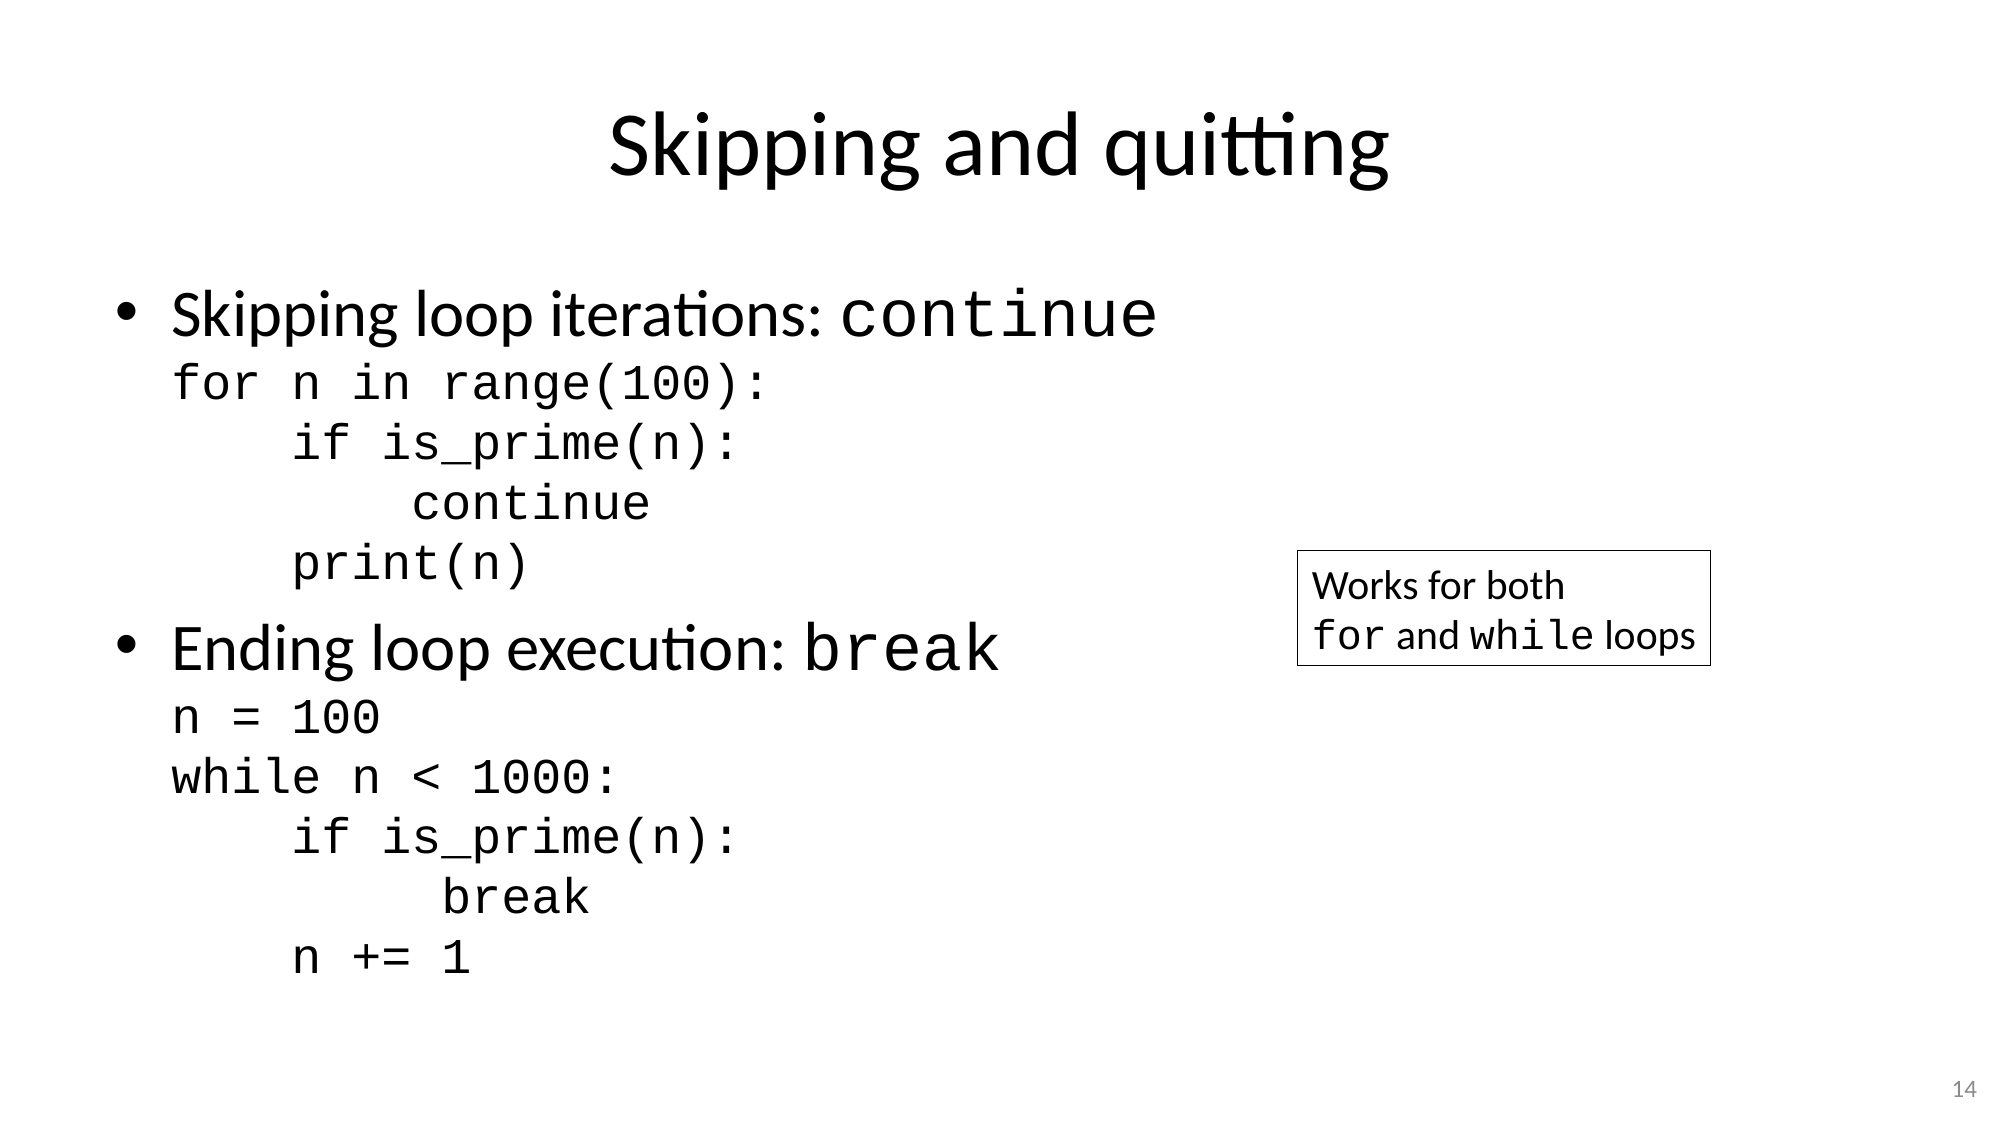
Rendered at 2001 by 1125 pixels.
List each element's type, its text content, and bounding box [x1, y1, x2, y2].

list Skipping loop iterations: continue for n in range(100): if is_prime(n): continue print(n) Ending loop execution: break n = 100 while n < 1000: if is_prime(n): break n += 1 [99, 262, 1900, 1005]
title Skipping and quitting [99, 45, 1900, 233]
slide_number 14 [1525, 1057, 1993, 1118]
text_box Works for both for and while loops [1297, 550, 1711, 666]
